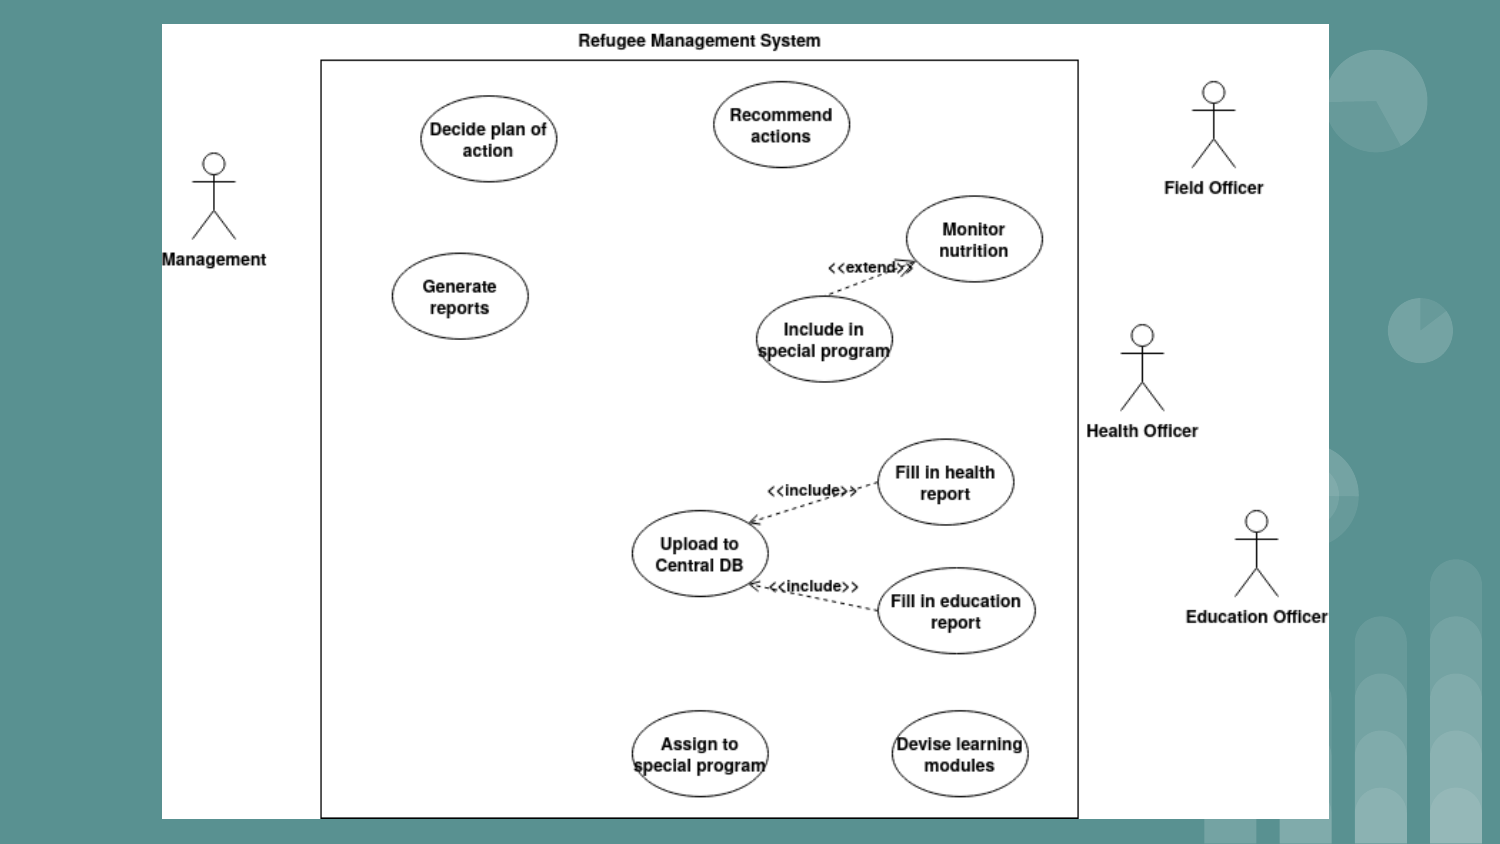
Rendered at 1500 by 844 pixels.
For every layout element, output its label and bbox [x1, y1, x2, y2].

picture [162, 24, 1330, 819]
